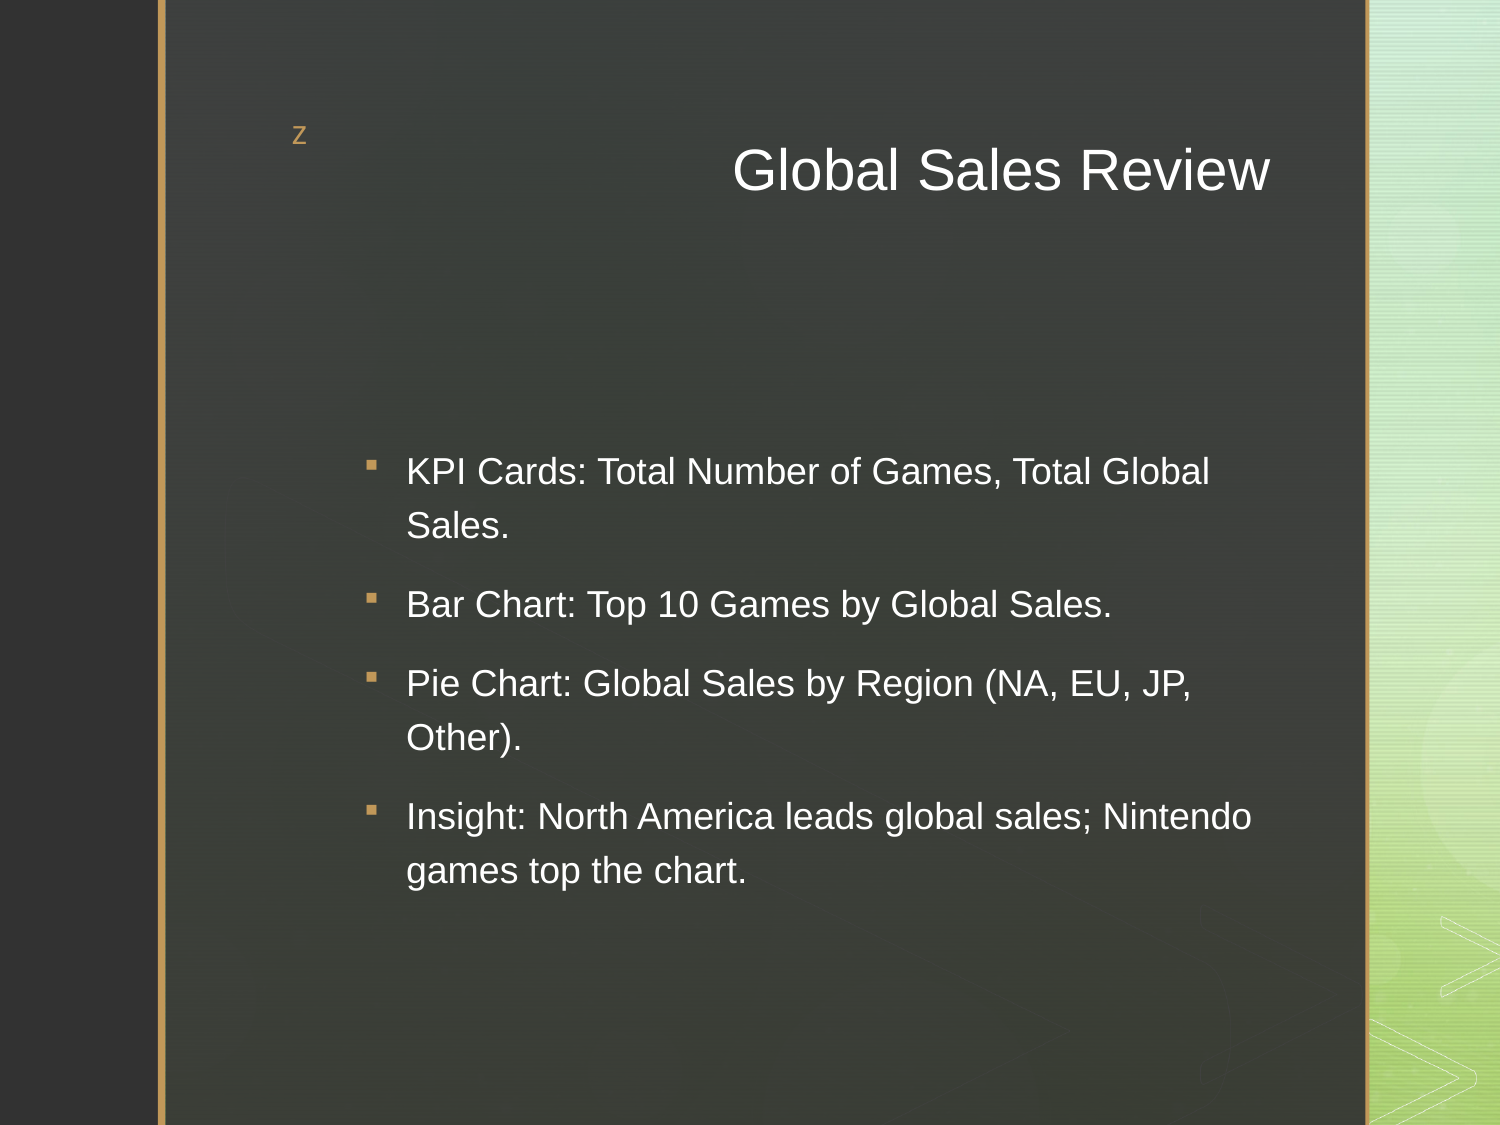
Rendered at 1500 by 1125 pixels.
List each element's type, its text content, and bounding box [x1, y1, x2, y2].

list KPI Cards: Total Number of Games, Total Global Sales. Bar Chart: Top 10 Games by Global Sales. Pie Chart: Global Sales by Region (NA, EU, JP, Other). Insight: North America leads global sales; Nintendo games top the chart. [348, 336, 1286, 993]
title Global Sales Review [321, 132, 1286, 310]
picture [1370, 0, 1500, 1125]
